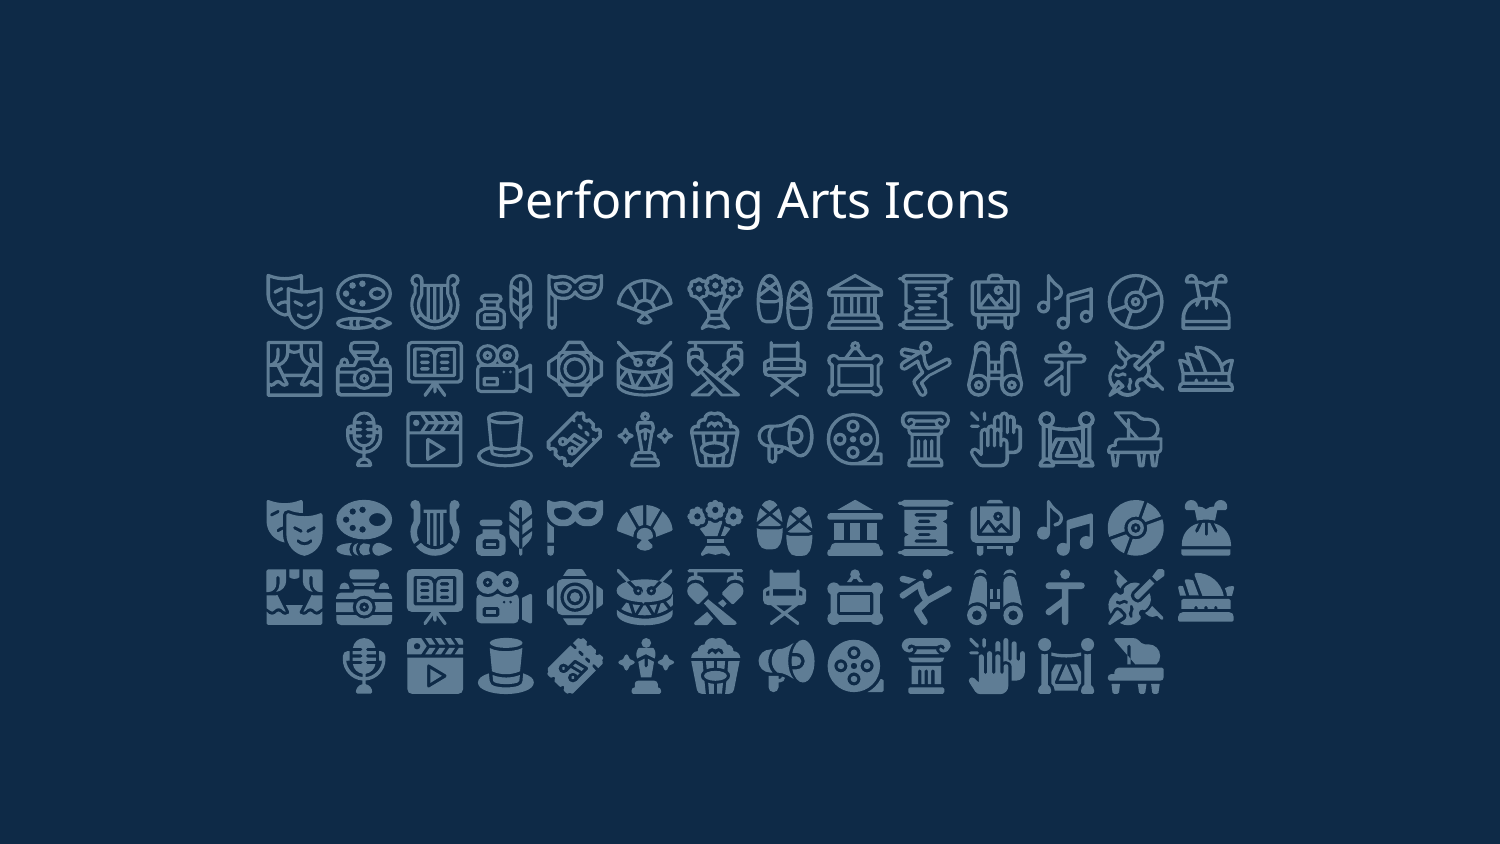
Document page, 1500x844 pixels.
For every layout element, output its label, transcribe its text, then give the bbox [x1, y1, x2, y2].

text_box [266, 340, 323, 397]
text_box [1105, 499, 1166, 557]
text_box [1107, 637, 1164, 695]
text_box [966, 568, 1024, 626]
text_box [618, 637, 675, 695]
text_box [901, 637, 952, 695]
text_box [900, 411, 950, 468]
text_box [406, 411, 463, 468]
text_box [826, 412, 883, 466]
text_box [335, 340, 393, 397]
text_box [546, 273, 604, 331]
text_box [687, 273, 744, 331]
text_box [475, 273, 533, 331]
text_box [1181, 273, 1231, 330]
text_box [897, 273, 954, 331]
text_box [616, 278, 673, 325]
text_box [687, 499, 744, 557]
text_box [545, 410, 603, 468]
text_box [897, 499, 955, 557]
text_box [346, 411, 383, 468]
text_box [475, 499, 533, 557]
text_box [757, 414, 814, 464]
text_box [763, 569, 807, 625]
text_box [968, 637, 1026, 695]
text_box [266, 273, 323, 330]
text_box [1036, 499, 1094, 556]
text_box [546, 637, 604, 694]
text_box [617, 411, 674, 468]
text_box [546, 499, 604, 556]
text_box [689, 411, 741, 468]
text_box [616, 340, 673, 397]
text_box [899, 340, 952, 397]
title Performing Arts Icons [175, 153, 1332, 233]
text_box [827, 273, 884, 330]
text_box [827, 499, 884, 557]
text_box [475, 570, 533, 624]
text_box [406, 568, 464, 626]
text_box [616, 504, 673, 551]
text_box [475, 343, 533, 394]
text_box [966, 340, 1024, 398]
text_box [898, 568, 953, 626]
text_box [1178, 345, 1234, 392]
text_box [756, 499, 813, 557]
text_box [1037, 637, 1095, 695]
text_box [758, 639, 815, 693]
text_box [1043, 340, 1087, 397]
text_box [686, 568, 745, 626]
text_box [1181, 499, 1232, 557]
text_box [970, 499, 1020, 557]
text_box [266, 499, 323, 557]
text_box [970, 273, 1020, 331]
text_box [690, 637, 741, 695]
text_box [477, 637, 535, 695]
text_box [826, 340, 884, 397]
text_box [335, 499, 393, 557]
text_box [335, 569, 393, 626]
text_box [1177, 572, 1235, 622]
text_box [546, 568, 604, 626]
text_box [1104, 273, 1167, 330]
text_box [827, 639, 884, 693]
text_box [410, 273, 460, 330]
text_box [335, 273, 393, 331]
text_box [1038, 411, 1095, 468]
text_box [477, 411, 533, 468]
text_box [342, 638, 386, 694]
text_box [1044, 569, 1085, 626]
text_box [756, 273, 813, 331]
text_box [406, 637, 464, 695]
text_box [687, 340, 744, 397]
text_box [827, 569, 884, 626]
text_box [763, 340, 807, 397]
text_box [266, 569, 323, 626]
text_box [616, 568, 674, 626]
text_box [969, 411, 1023, 468]
text_box [1107, 411, 1163, 468]
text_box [410, 499, 460, 557]
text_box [1036, 273, 1094, 330]
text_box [1106, 340, 1165, 398]
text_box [1106, 568, 1165, 626]
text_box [546, 340, 604, 398]
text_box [406, 340, 464, 398]
